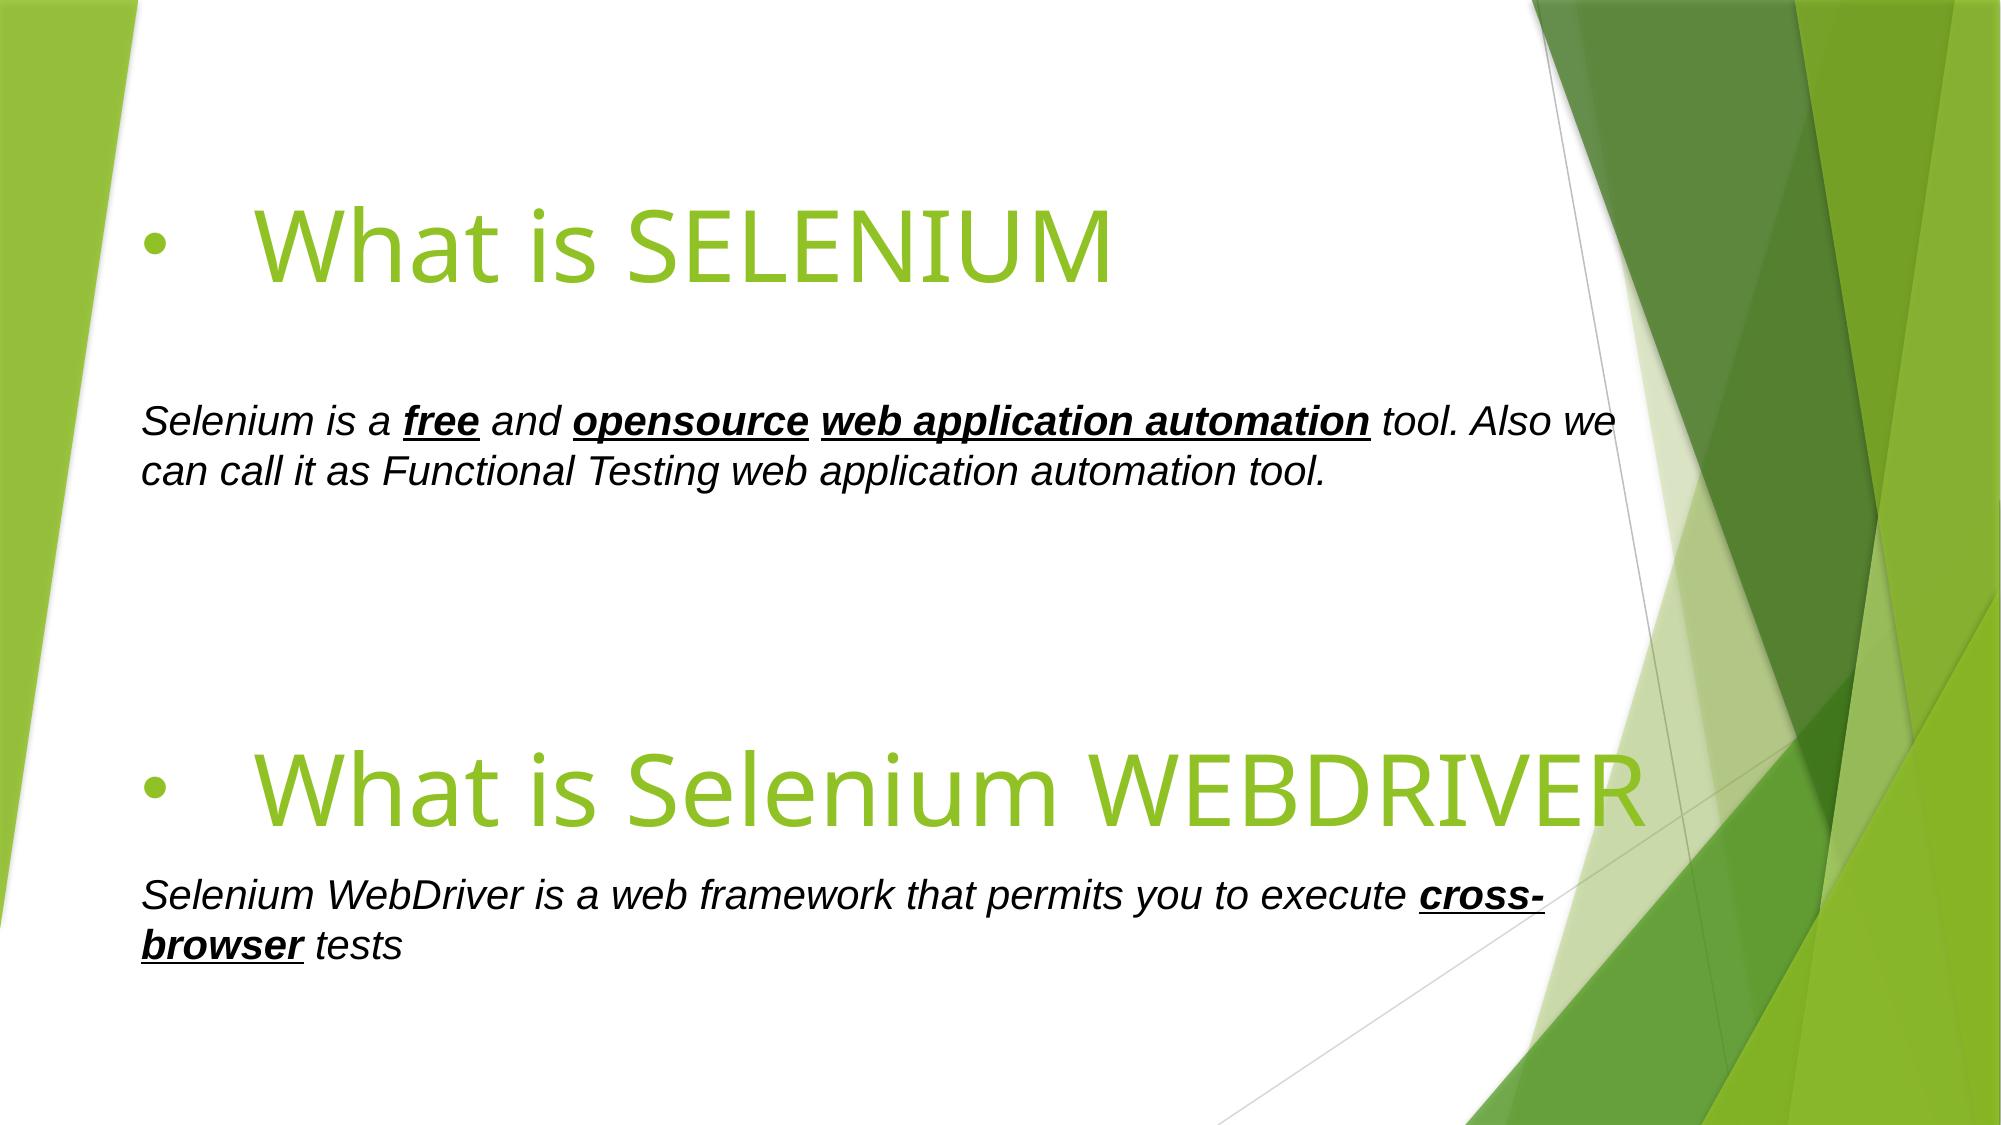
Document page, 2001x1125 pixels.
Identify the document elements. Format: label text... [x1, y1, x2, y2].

subtitle What is SELENIUM Selenium is a free and opensource web application automation tool. Also we can call it as Functional Testing web application automation tool. What is Selenium WEBDRIVER Selenium WebDriver is a web framework that permits you to execute cross-browser tests [126, 34, 1700, 1076]
